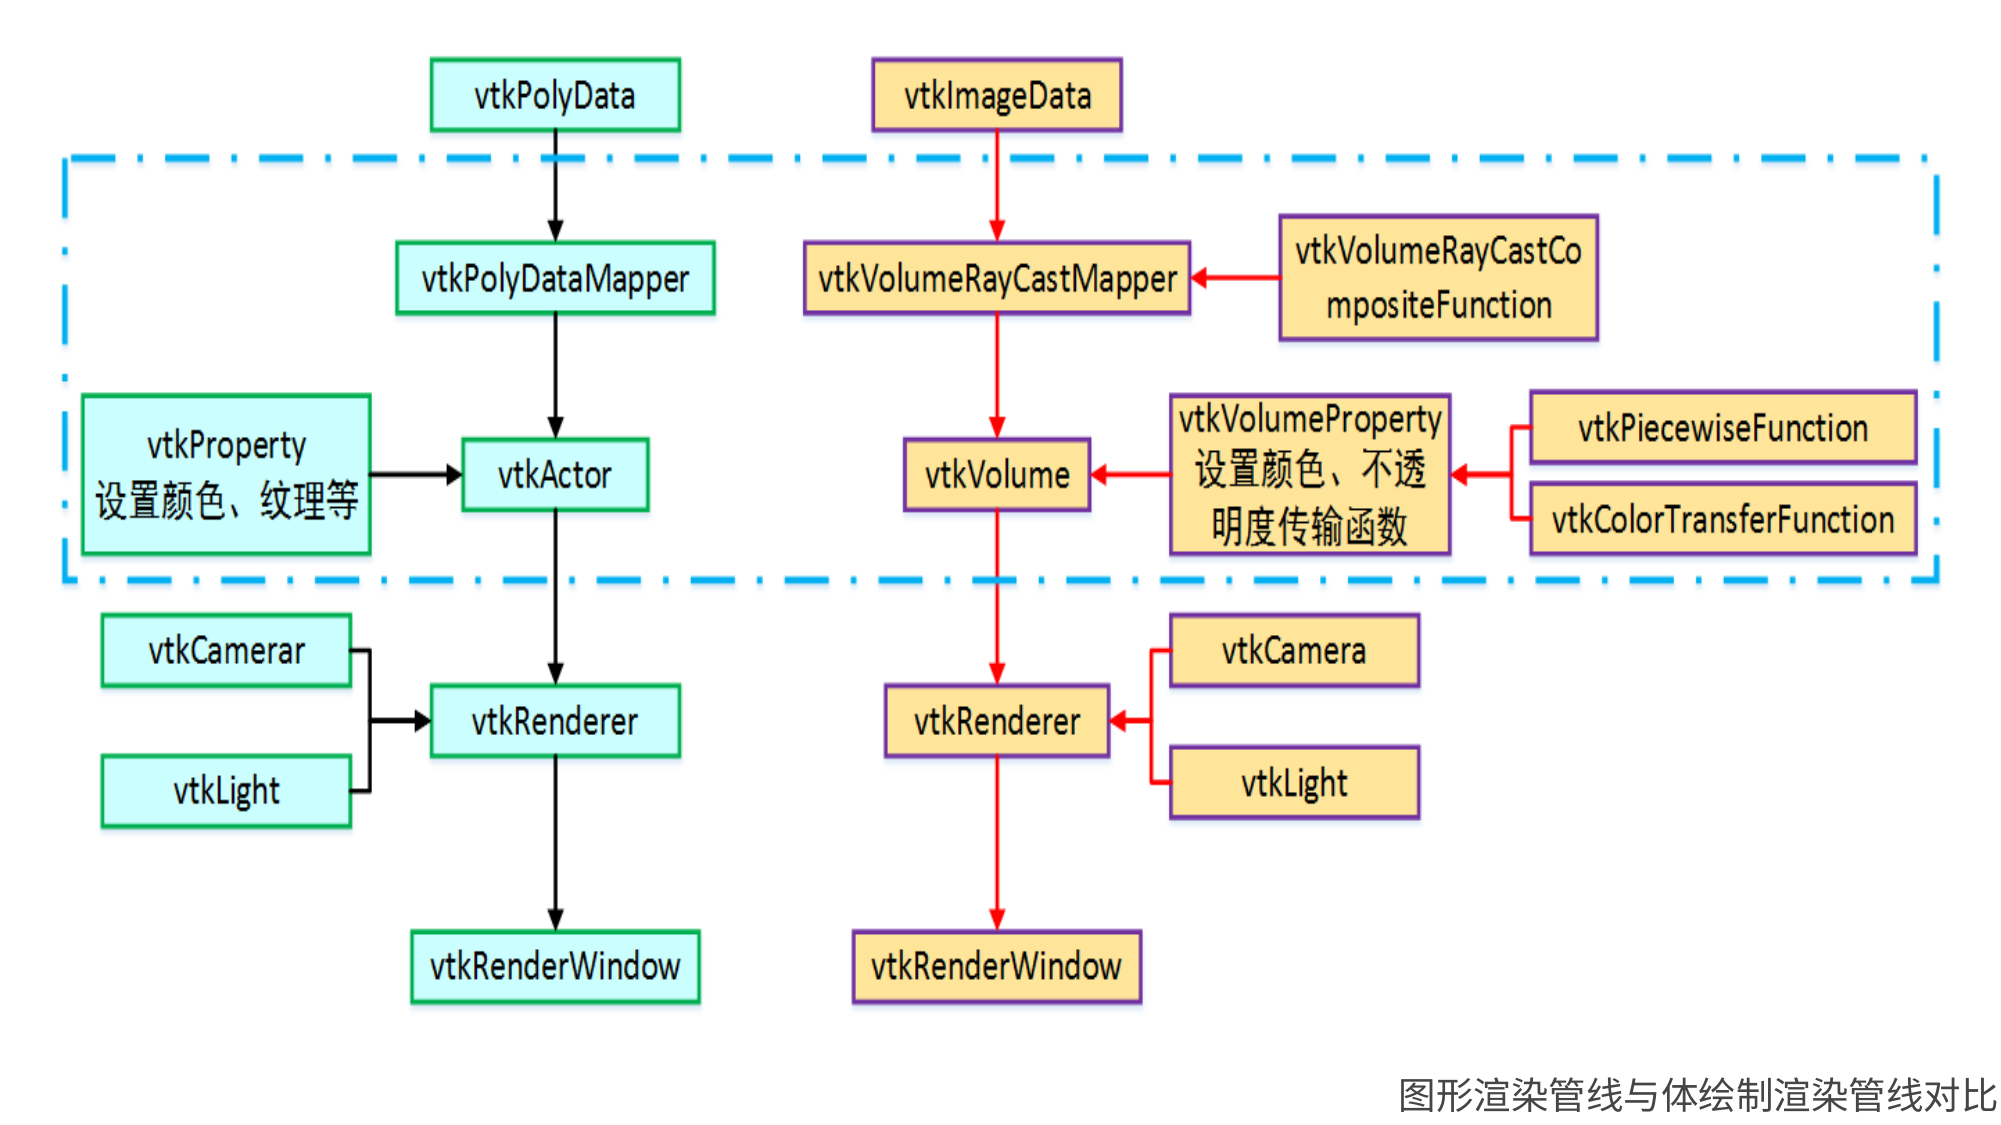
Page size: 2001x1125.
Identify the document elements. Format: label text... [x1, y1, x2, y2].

picture [53, 53, 1950, 1019]
text_box 图形渲染管线与体绘制渲染管线对比 [1384, 1064, 2000, 1125]
